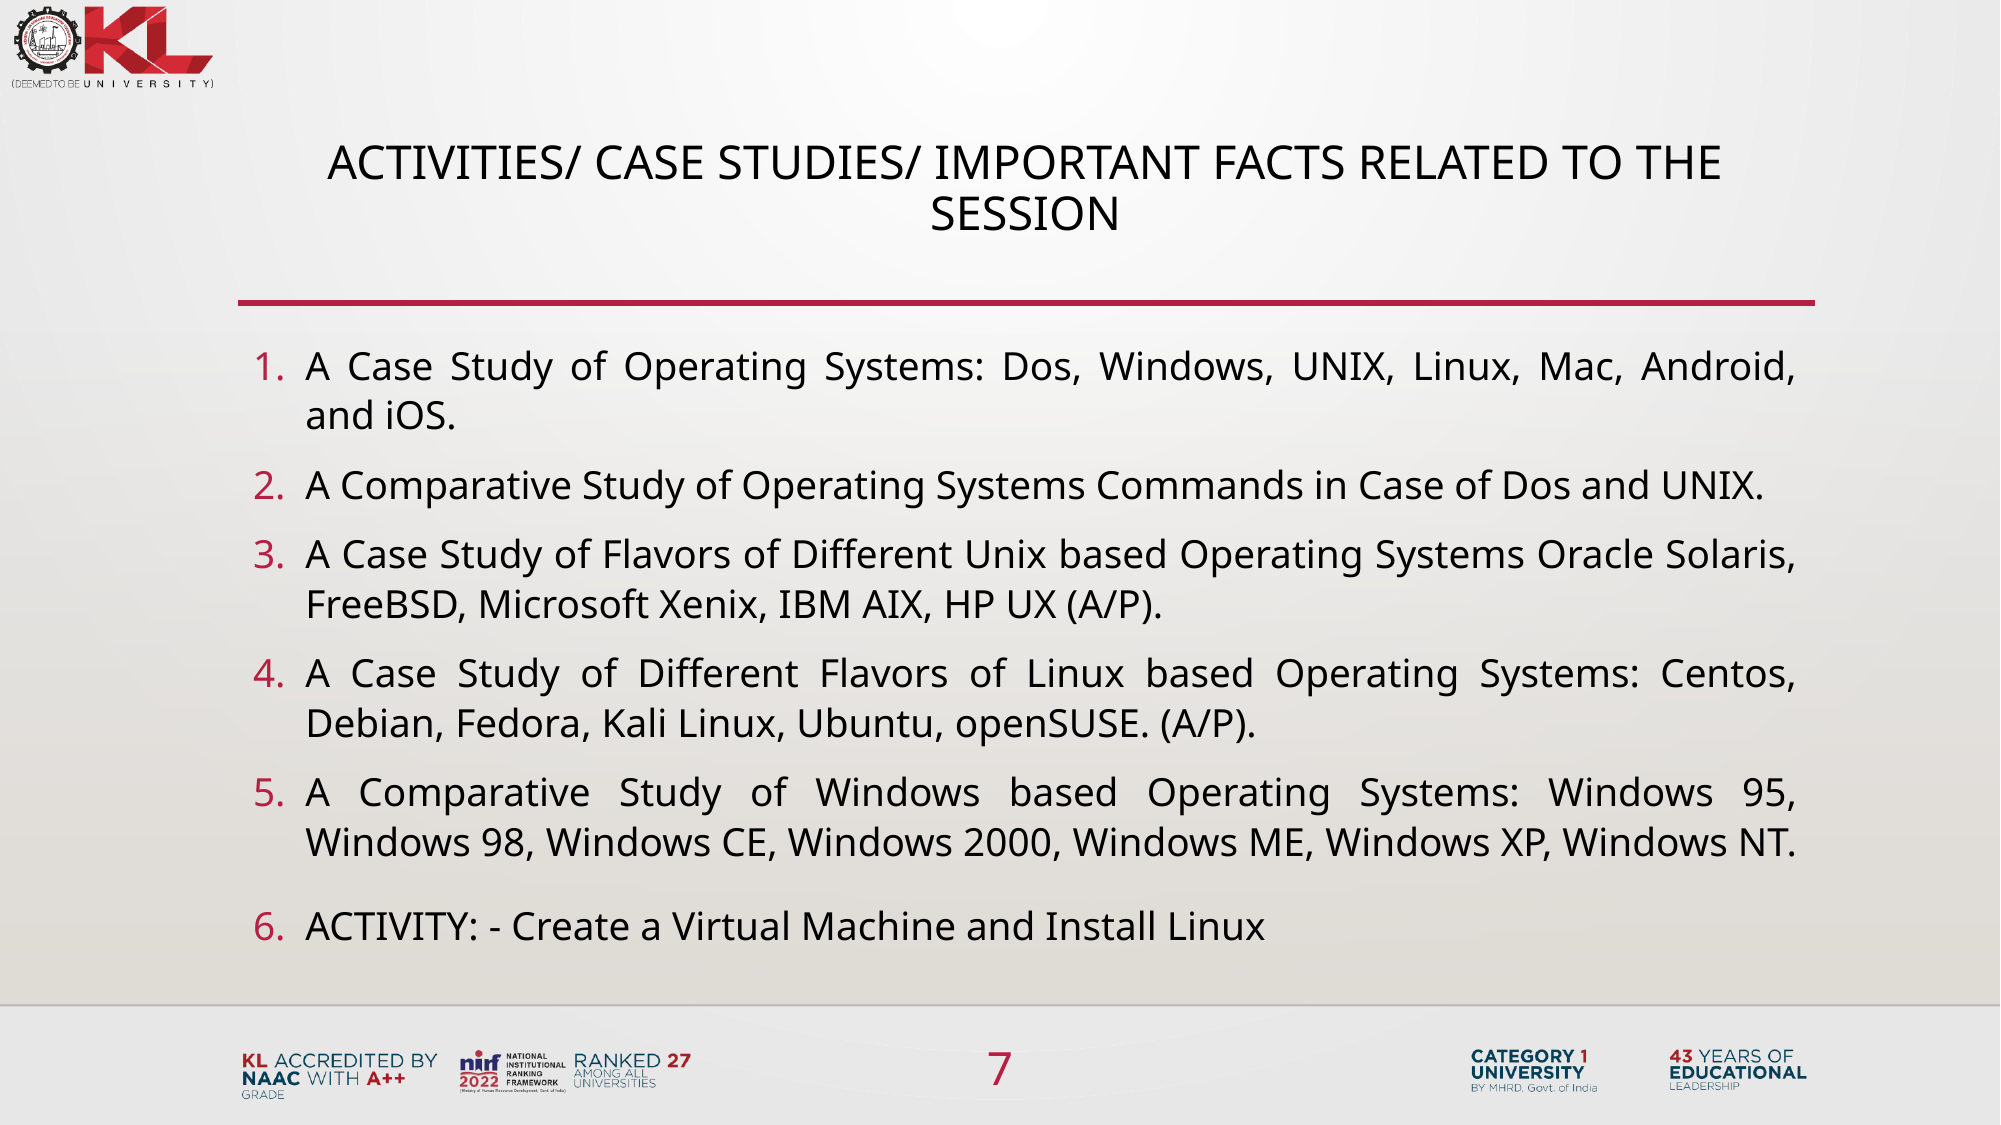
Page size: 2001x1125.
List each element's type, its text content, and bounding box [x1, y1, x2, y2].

picture [238, 1045, 716, 1103]
picture [12, 5, 213, 88]
slide_number 7 [933, 1031, 1067, 1115]
title ACTIVITIES/ CASE STUDIES/ IMPORTANT FACTS RELATED TO THE SESSION [238, 131, 1814, 305]
picture [1447, 1045, 1814, 1101]
list A Case Study of Operating Systems: Dos, Windows, UNIX, Linux, Mac, Android, and iOS. A Comparative Study of Operating Systems Commands in Case of Dos and UNIX. A Case Study of Flavors of Different Unix based Operating Systems Oracle Solaris, FreeBSD, Microsoft Xenix, IBM AIX, HP UX (A/P). A Case Study of Different Flavors of Linux based Operating Systems: Centos, Debian, Fedora, Kali Linux, Ubuntu, openSUSE. (A/P). A Comparative Study of Windows based Operating Systems: Windows 95, Windows 98, Windows CE, Windows 2000, Windows ME, Windows XP, Windows NT. ACTIVITY: - Create a Virtual Machine and Install Linux [238, 330, 1814, 975]
